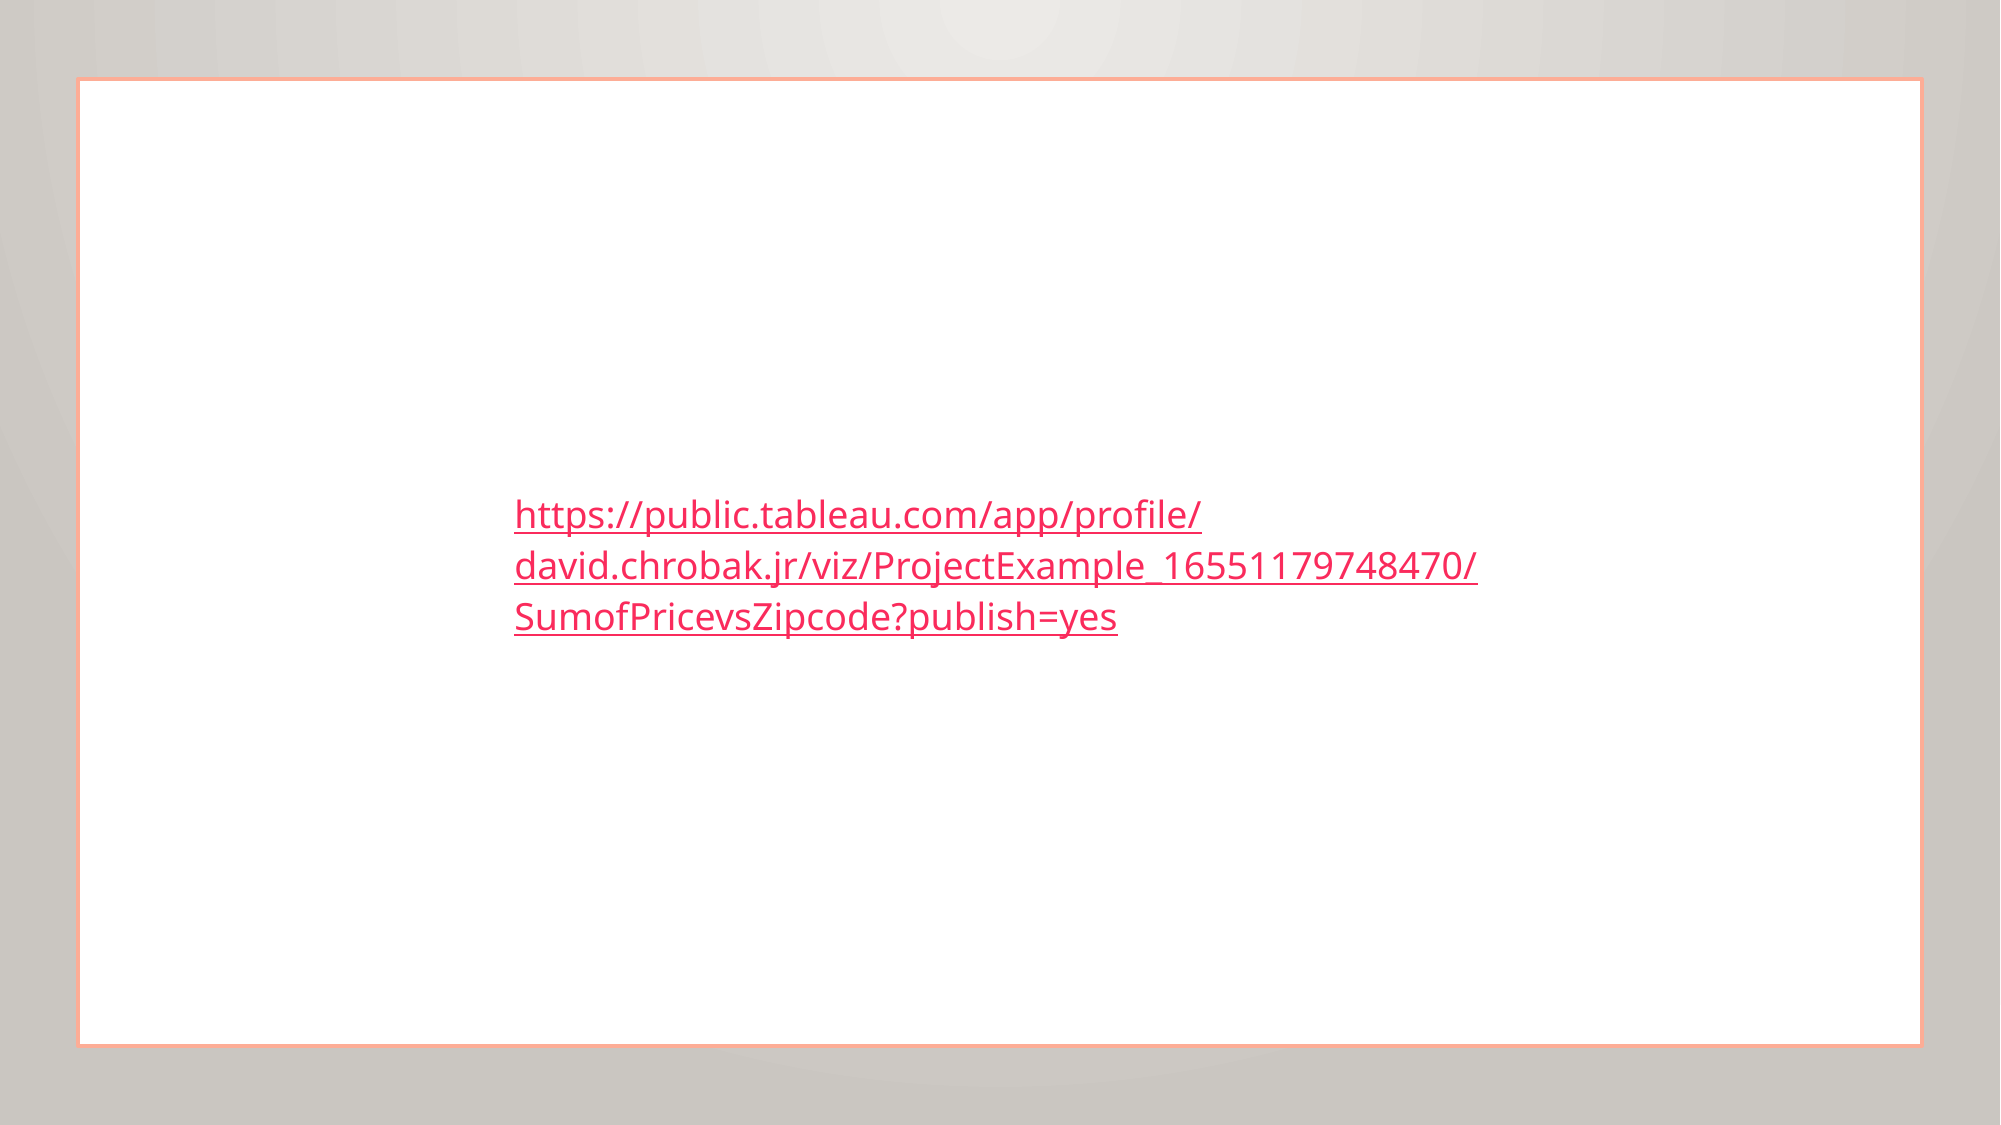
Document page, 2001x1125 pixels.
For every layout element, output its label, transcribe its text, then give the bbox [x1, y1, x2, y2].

picture [0, 1006, 2000, 1125]
text_box [0, 0, 2000, 1004]
text_box [77, 77, 1923, 1004]
text_box https://public.tableau.com/app/profile/david.chrobak.jr/viz/ProjectExample_16551179748470/SumofPricevsZipcode?publish=yes [499, 483, 1501, 652]
